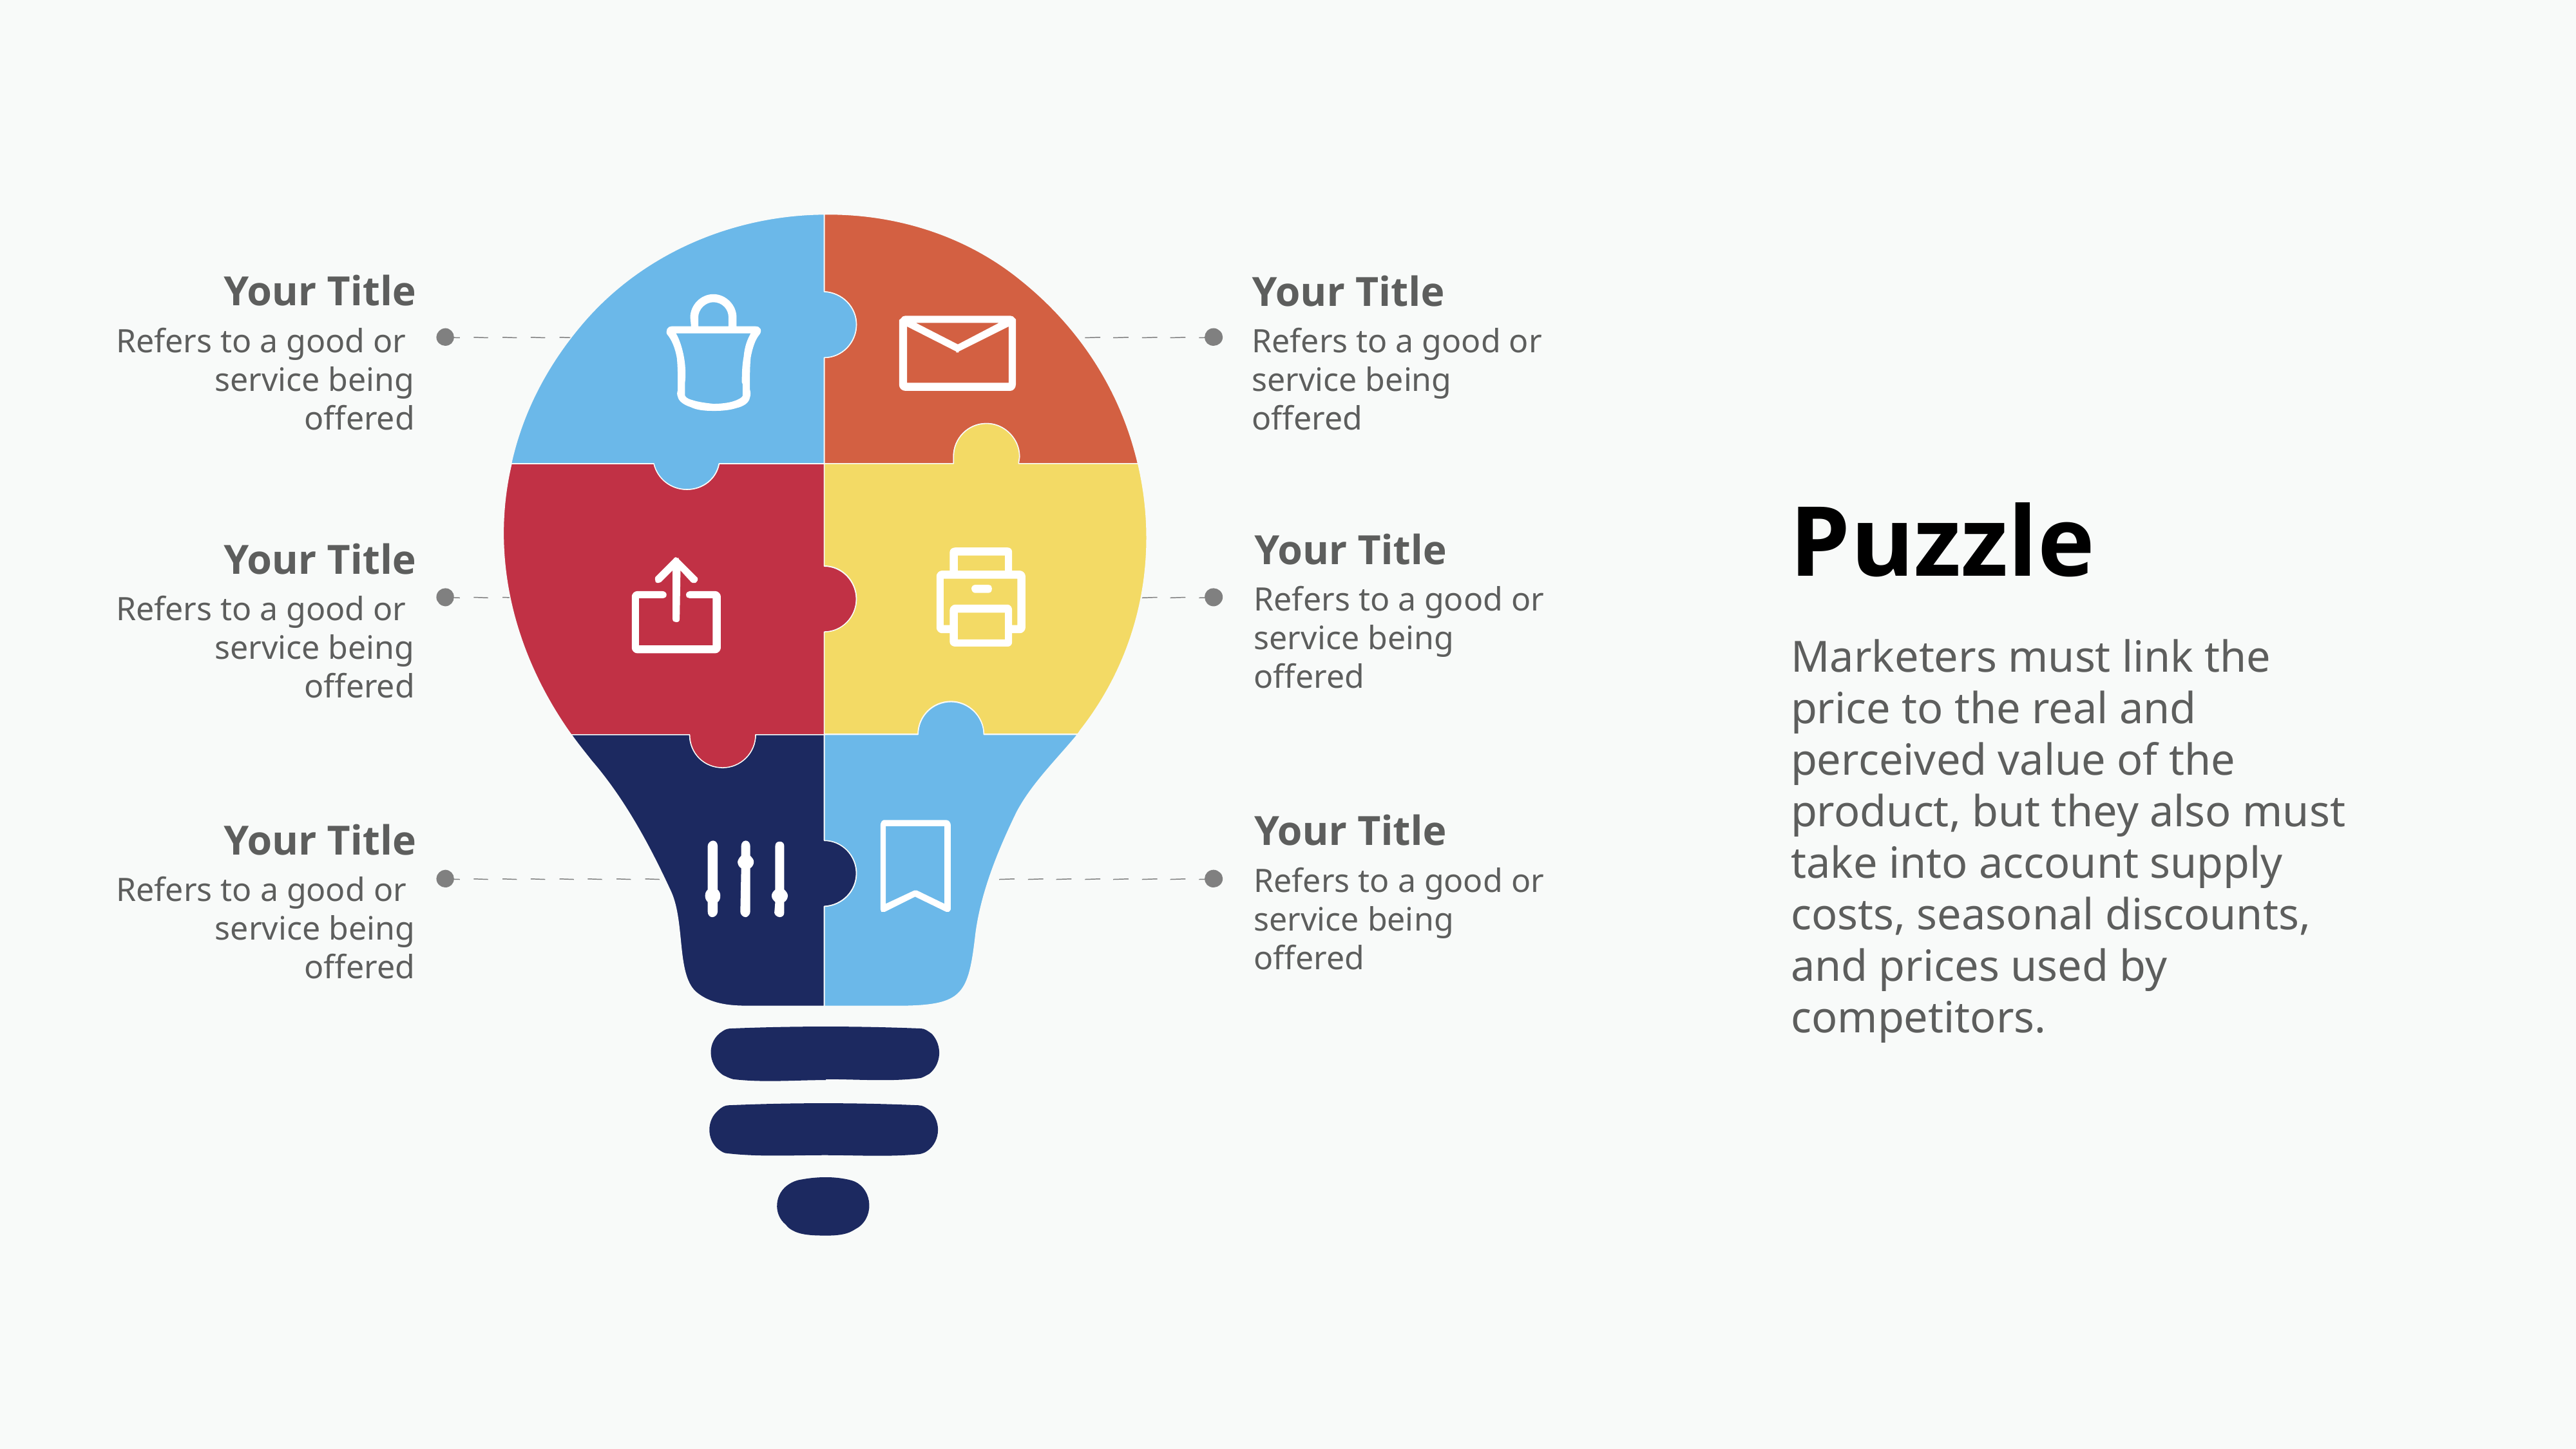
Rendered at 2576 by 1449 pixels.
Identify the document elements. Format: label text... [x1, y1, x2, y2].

text_box [899, 316, 1016, 391]
text_box [738, 840, 754, 918]
text_box [436, 588, 454, 607]
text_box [94, 528, 426, 685]
text_box [824, 702, 1078, 1007]
text_box [709, 1103, 939, 1156]
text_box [1244, 519, 1574, 675]
text_box [825, 214, 1138, 463]
text_box Marketers must link the price to the real and perceived value of the product, but they also must take into account supply costs, seasonal discounts, and prices used by competitors. [1781, 624, 2382, 947]
text_box [571, 735, 856, 1007]
text_box [654, 557, 698, 623]
text_box [880, 820, 951, 912]
text_box [824, 423, 1147, 735]
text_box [1242, 261, 1572, 417]
text_box [1205, 588, 1223, 607]
text_box [711, 1027, 940, 1081]
text_box Puzzle [1780, 474, 2115, 601]
text_box [936, 547, 1026, 647]
text_box [503, 464, 856, 768]
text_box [1244, 800, 1574, 956]
text_box [1205, 328, 1223, 346]
text_box [771, 841, 788, 918]
text_box [511, 214, 857, 489]
text_box [436, 869, 454, 887]
text_box [705, 840, 721, 918]
text_box [1205, 869, 1223, 887]
text_box [436, 328, 454, 346]
text_box [631, 591, 721, 654]
text_box [666, 294, 761, 412]
text_box [777, 1177, 870, 1236]
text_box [95, 810, 426, 965]
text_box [94, 260, 426, 417]
text_box [971, 585, 992, 593]
